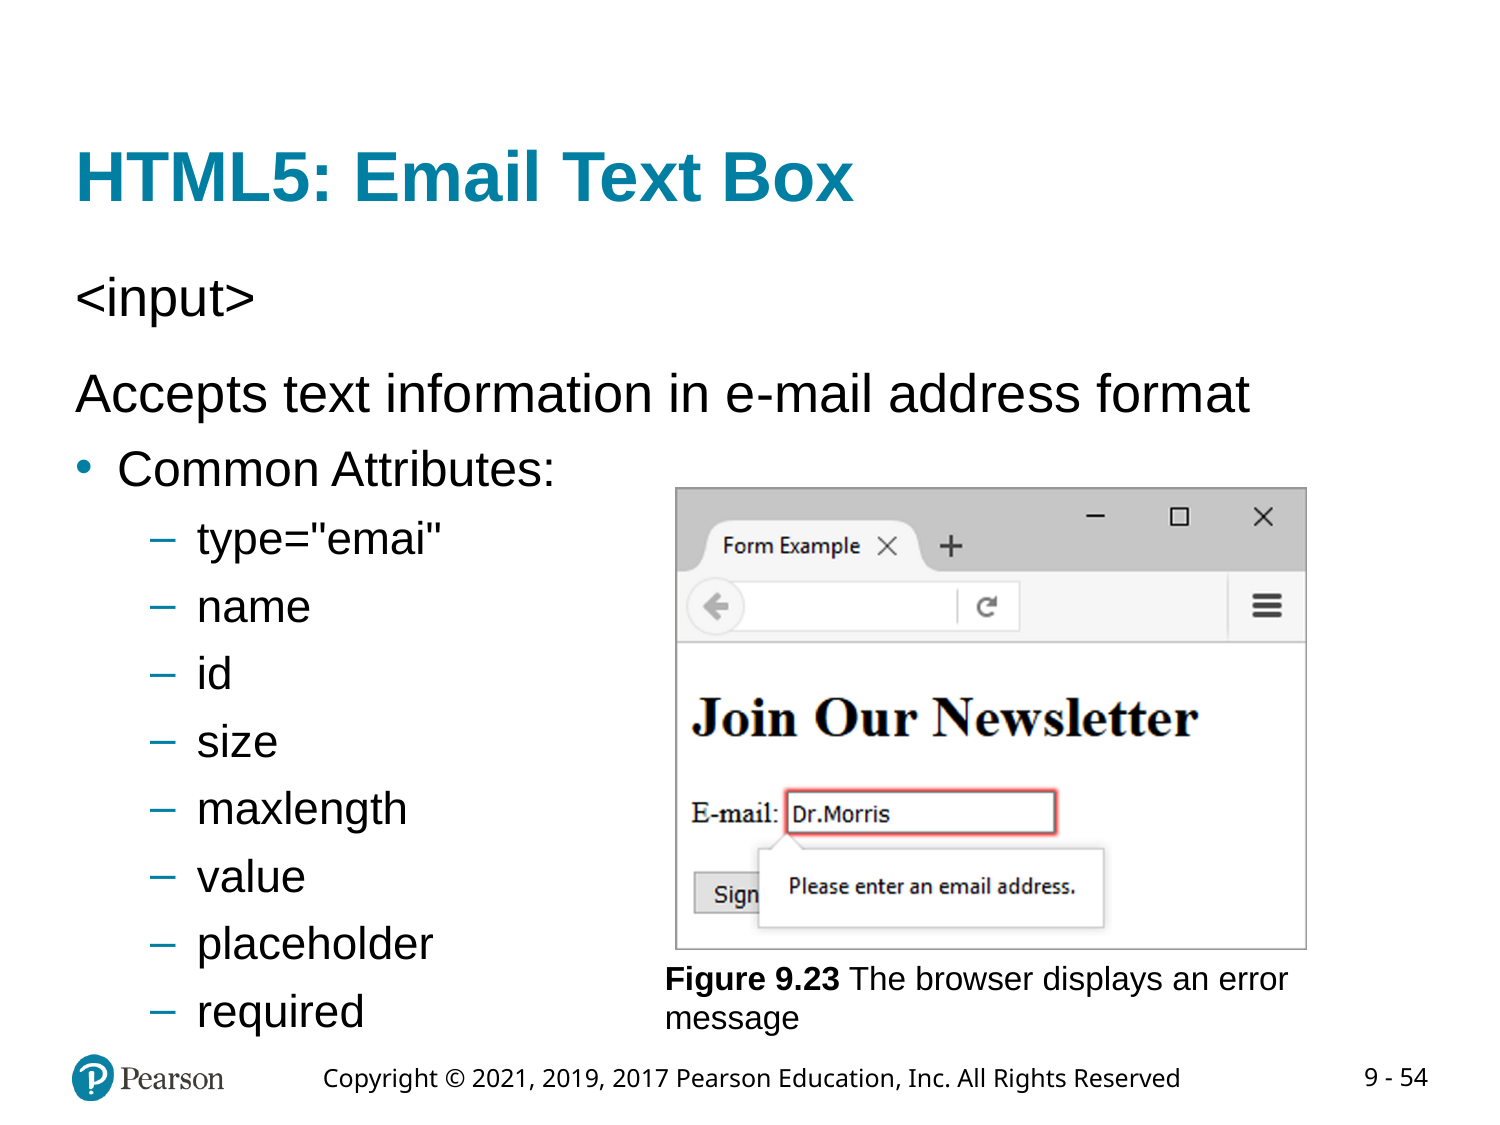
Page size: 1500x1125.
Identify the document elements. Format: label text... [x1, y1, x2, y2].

text_box Figure 9.23 The browser displays an error message [649, 949, 1307, 1044]
picture [81, 1064, 107, 1089]
list <input> Accepts text information in e-mail address format Common Attributes: type="emai" name id size maxlength value placeholder required [75, 262, 1425, 1038]
picture [72, 1087, 83, 1101]
picture [72, 1054, 89, 1072]
picture [674, 487, 1308, 950]
picture [99, 1054, 224, 1101]
title HTML5: Email Text Box [75, 35, 1425, 216]
